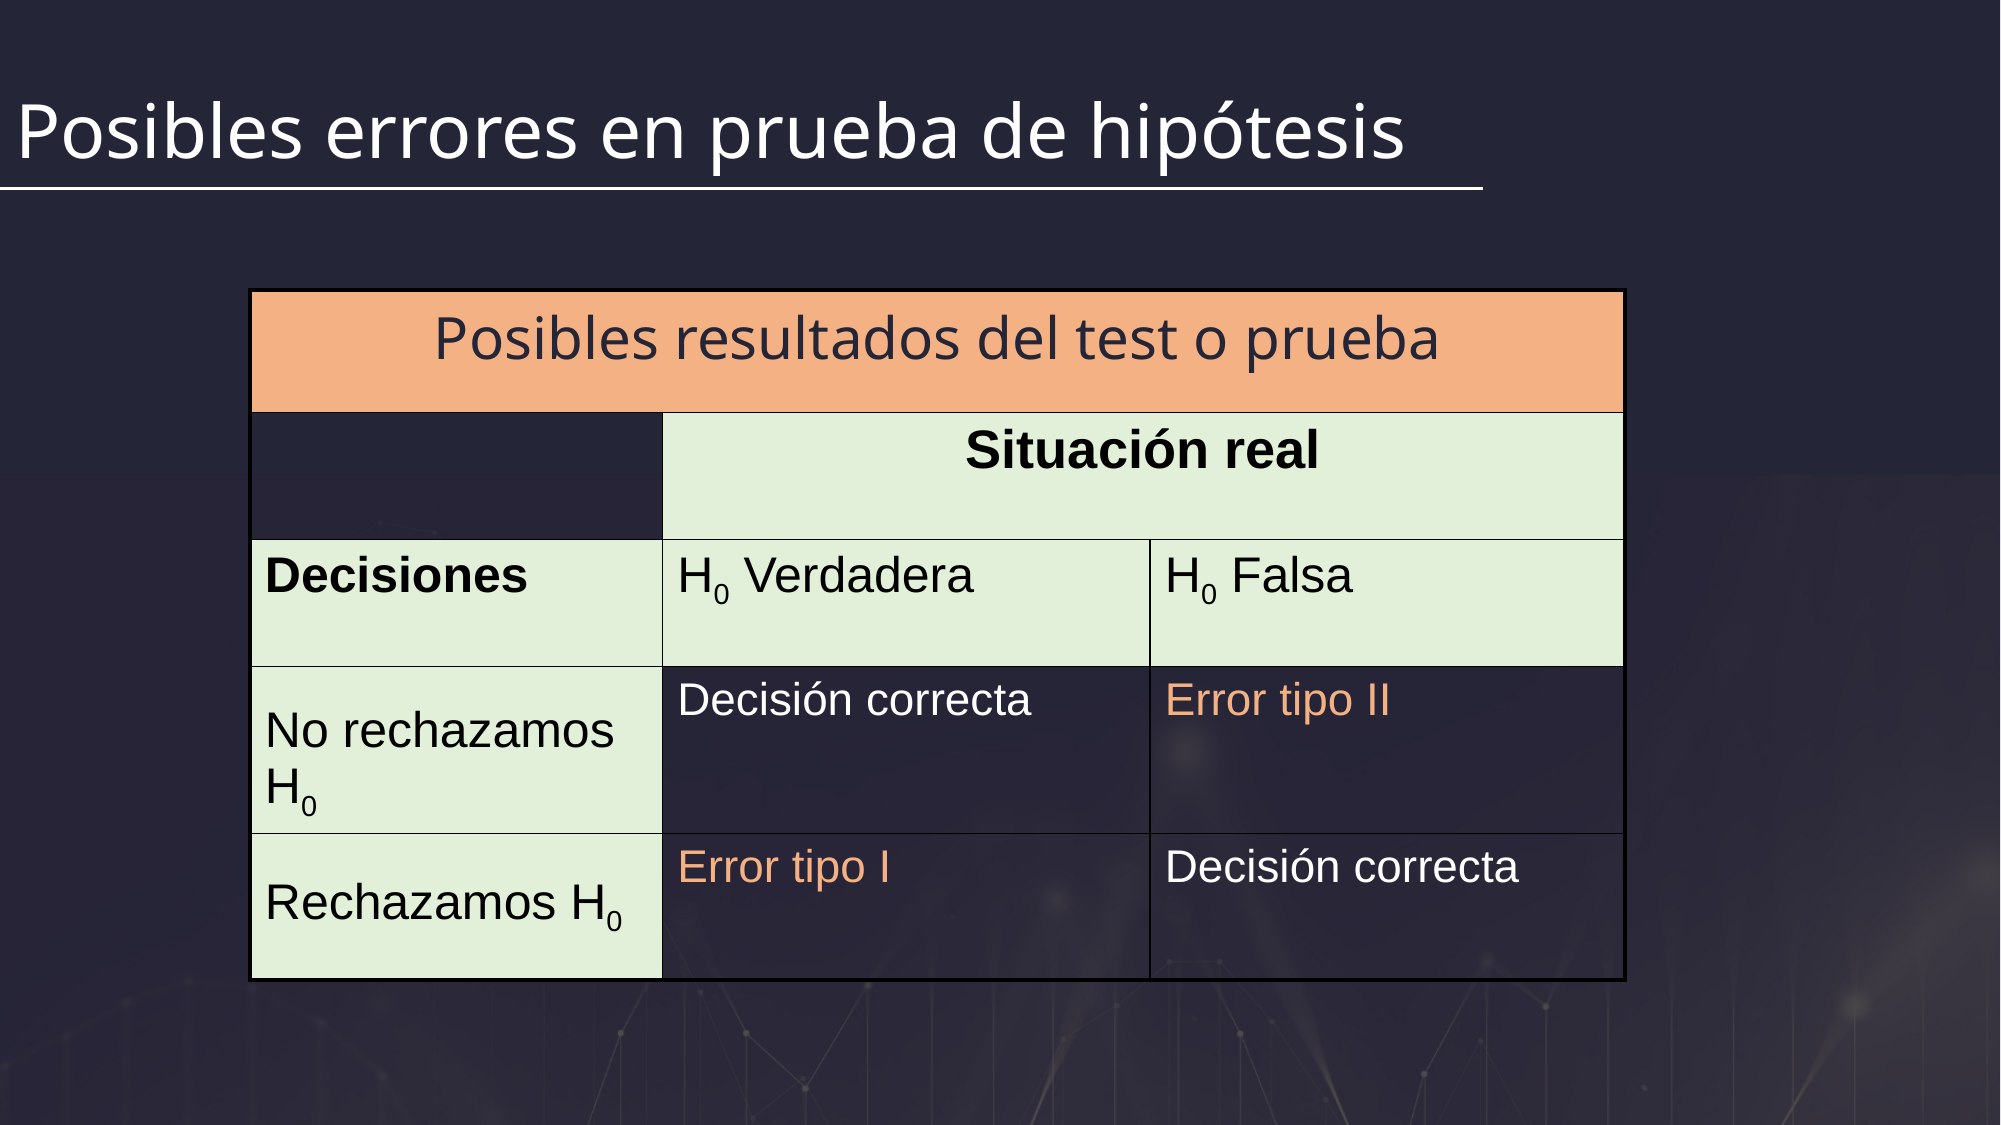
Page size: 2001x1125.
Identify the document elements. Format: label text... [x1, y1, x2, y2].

table_cell [252, 413, 662, 539]
table_cell H0 Falsa [1151, 540, 1623, 666]
table_cell Decisión correcta [1151, 834, 1623, 978]
table_cell Error tipo I [663, 834, 1149, 978]
table_cell Decisiones [252, 540, 662, 666]
table_cell Error tipo II [1151, 667, 1623, 833]
table_cell H0 Verdadera [663, 540, 1149, 666]
table_cell Rechazamos H0 [252, 834, 662, 978]
title Posibles errores en prueba de hipótesis [0, 50, 1532, 213]
table_cell Situación real [663, 413, 1623, 539]
table_cell Decisión correcta [663, 667, 1149, 833]
table_cell No rechazamos H0 [252, 667, 662, 833]
picture [0, 0, 2001, 1125]
table_header Posibles resultados del test o prueba [252, 292, 1623, 412]
